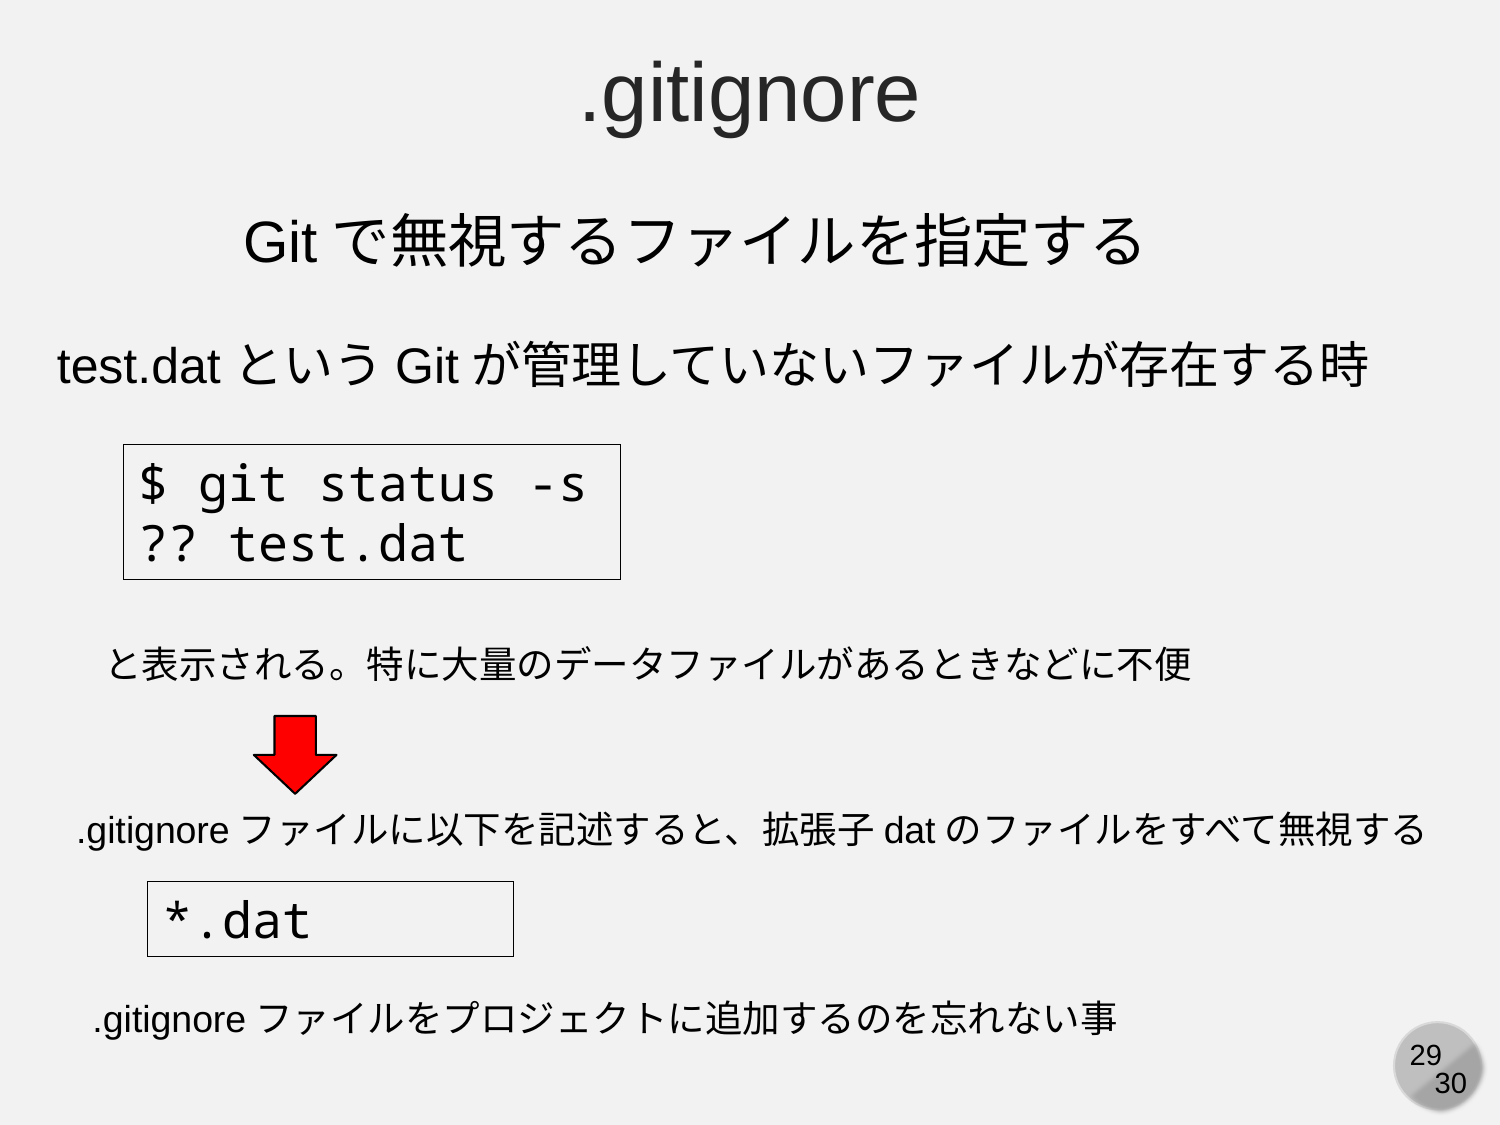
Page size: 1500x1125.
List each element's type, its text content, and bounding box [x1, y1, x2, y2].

text_box *.dat [147, 881, 514, 957]
text_box test.datというGitが管理していないファイルが存在する時 [42, 326, 1385, 401]
text_box Gitで無視するファイルを指定する [228, 196, 1162, 281]
list .gitignore [0, 31, 1500, 155]
text_box $ git status -s ?? test.dat [123, 444, 621, 580]
text_box [252, 714, 338, 795]
text_box と表示される。特に大量のデータファイルがあるときなどに不便 [89, 633, 1207, 694]
text_box .gitignoreファイルに以下を記述すると、拡張子datのファイルをすべて無視する [61, 798, 1443, 859]
text_box .gitignoreファイルをプロジェクトに追加するのを忘れない事 [77, 987, 1133, 1048]
